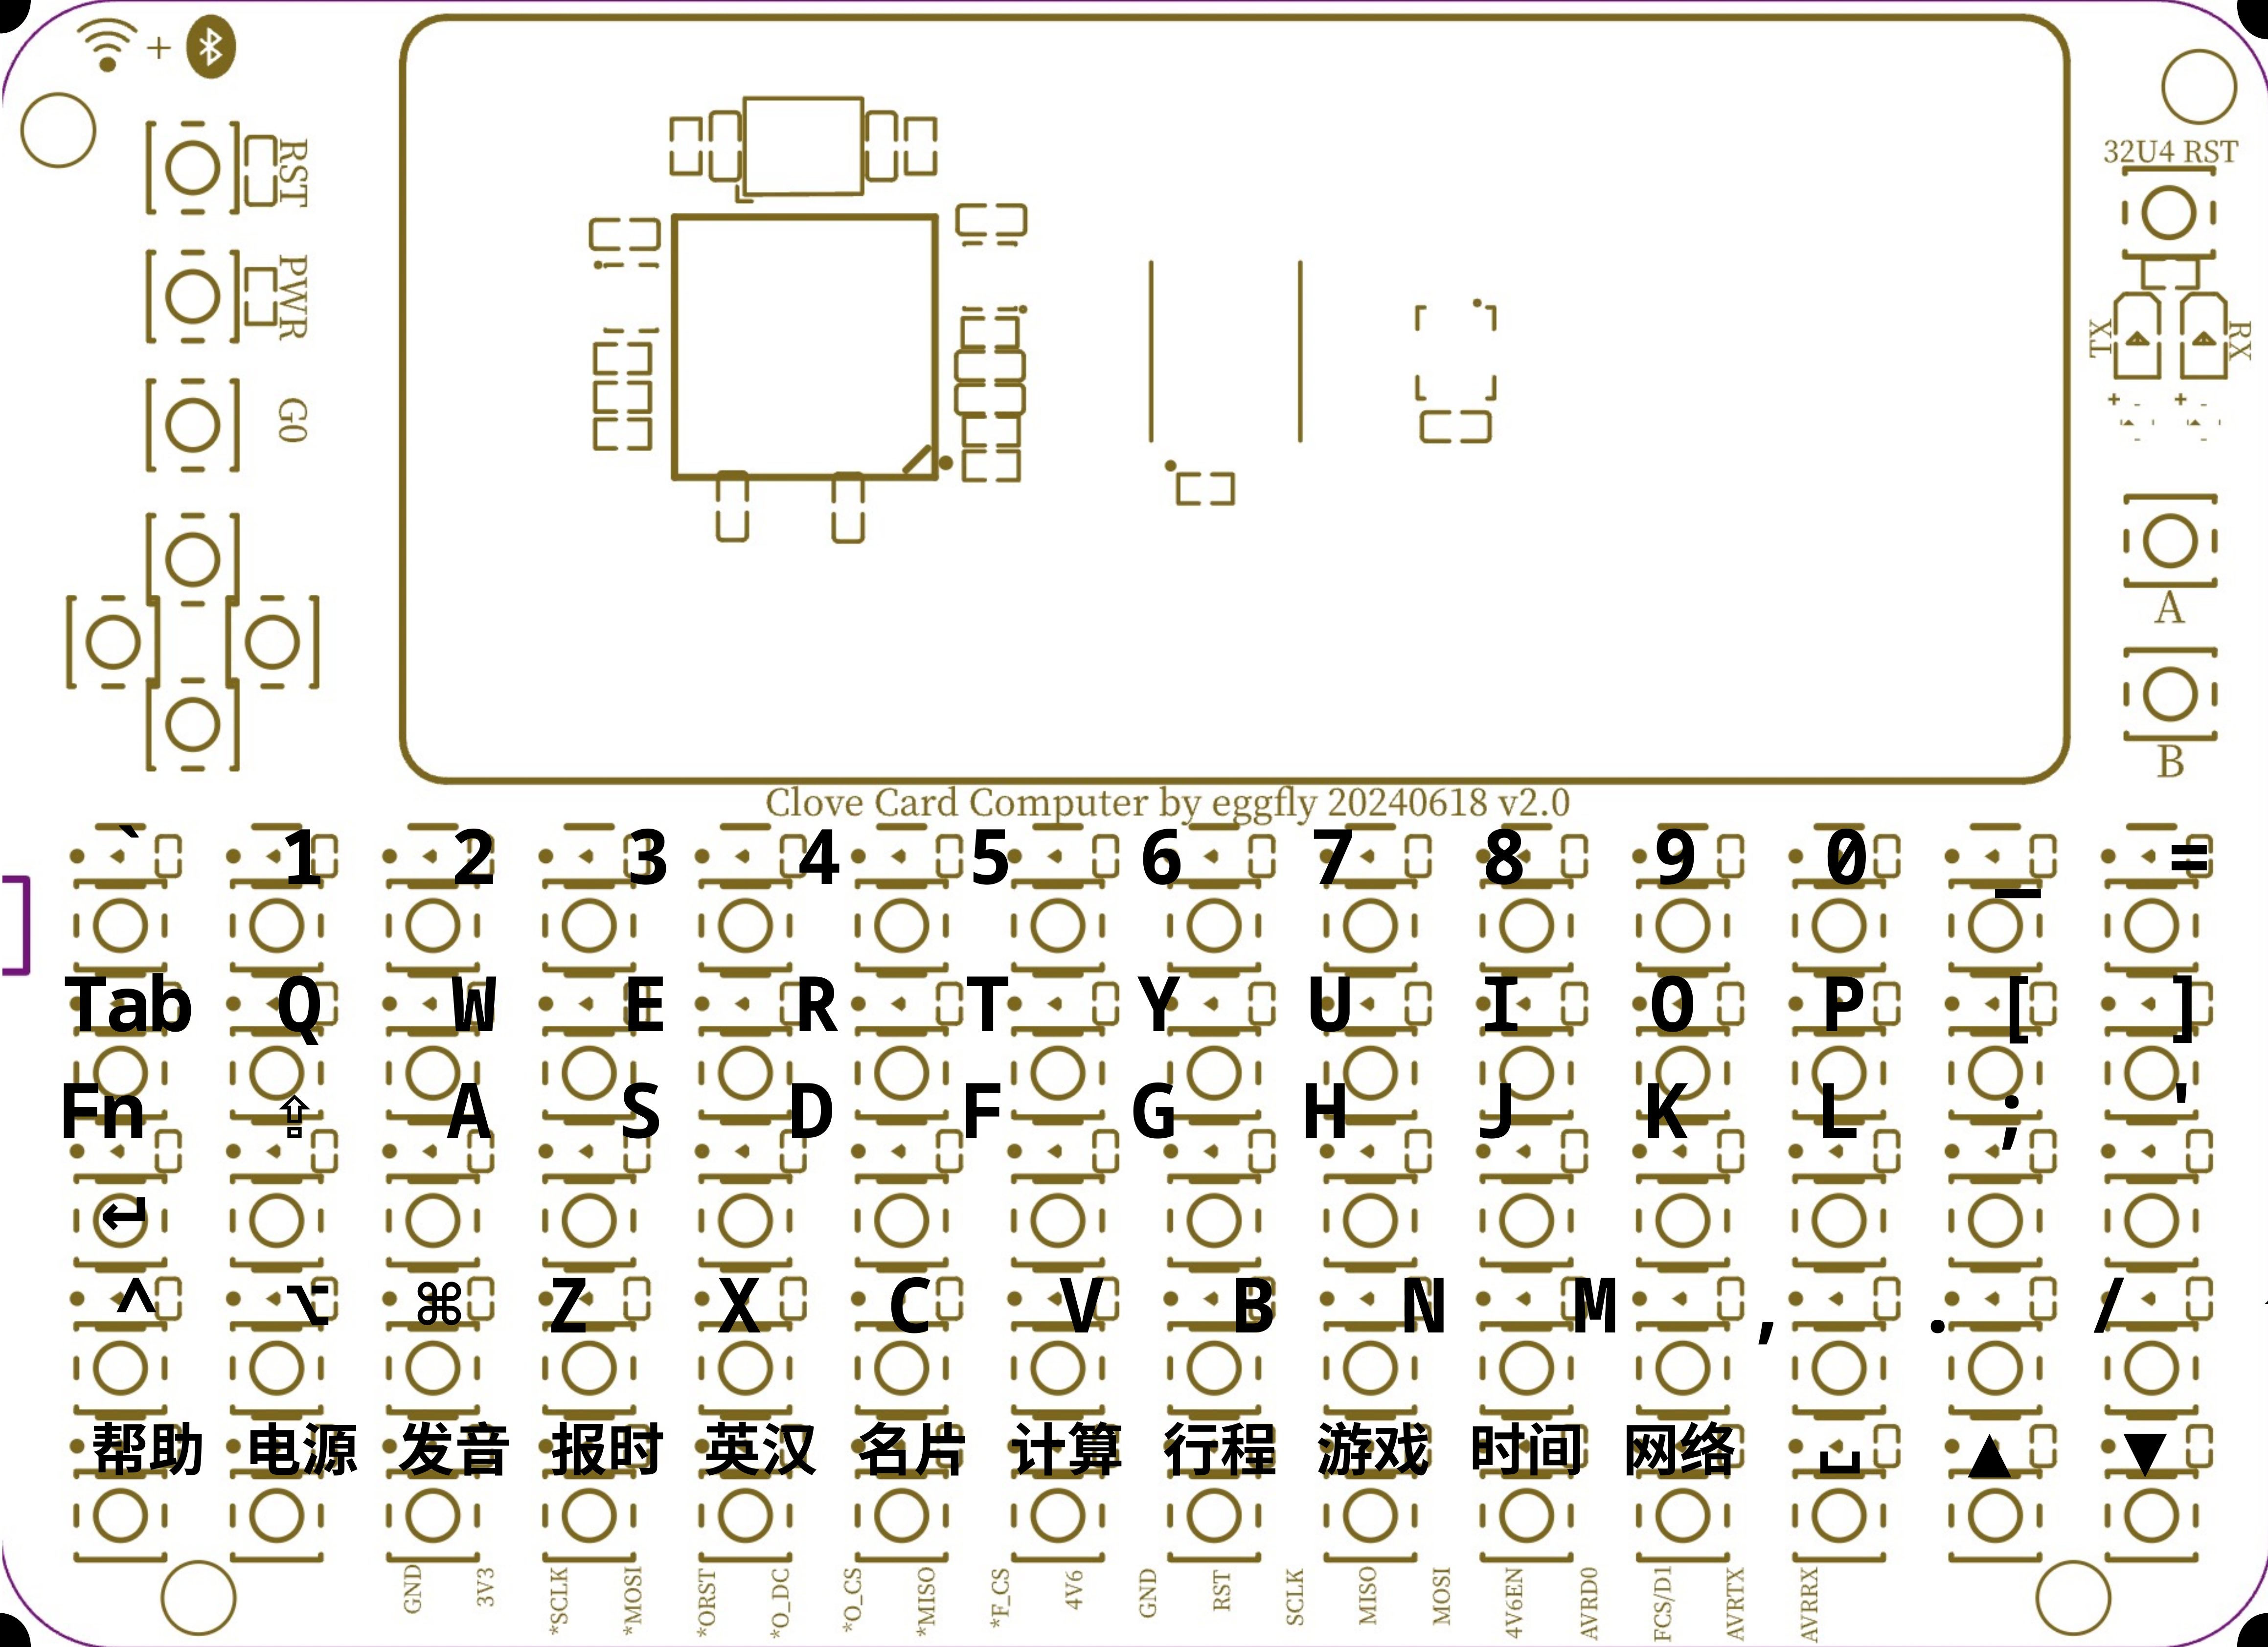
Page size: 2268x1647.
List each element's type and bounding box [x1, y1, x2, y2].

text_box [0, 0, 2, 34]
text_box [0, 1613, 2, 1647]
list [2, 0, 2268, 1647]
